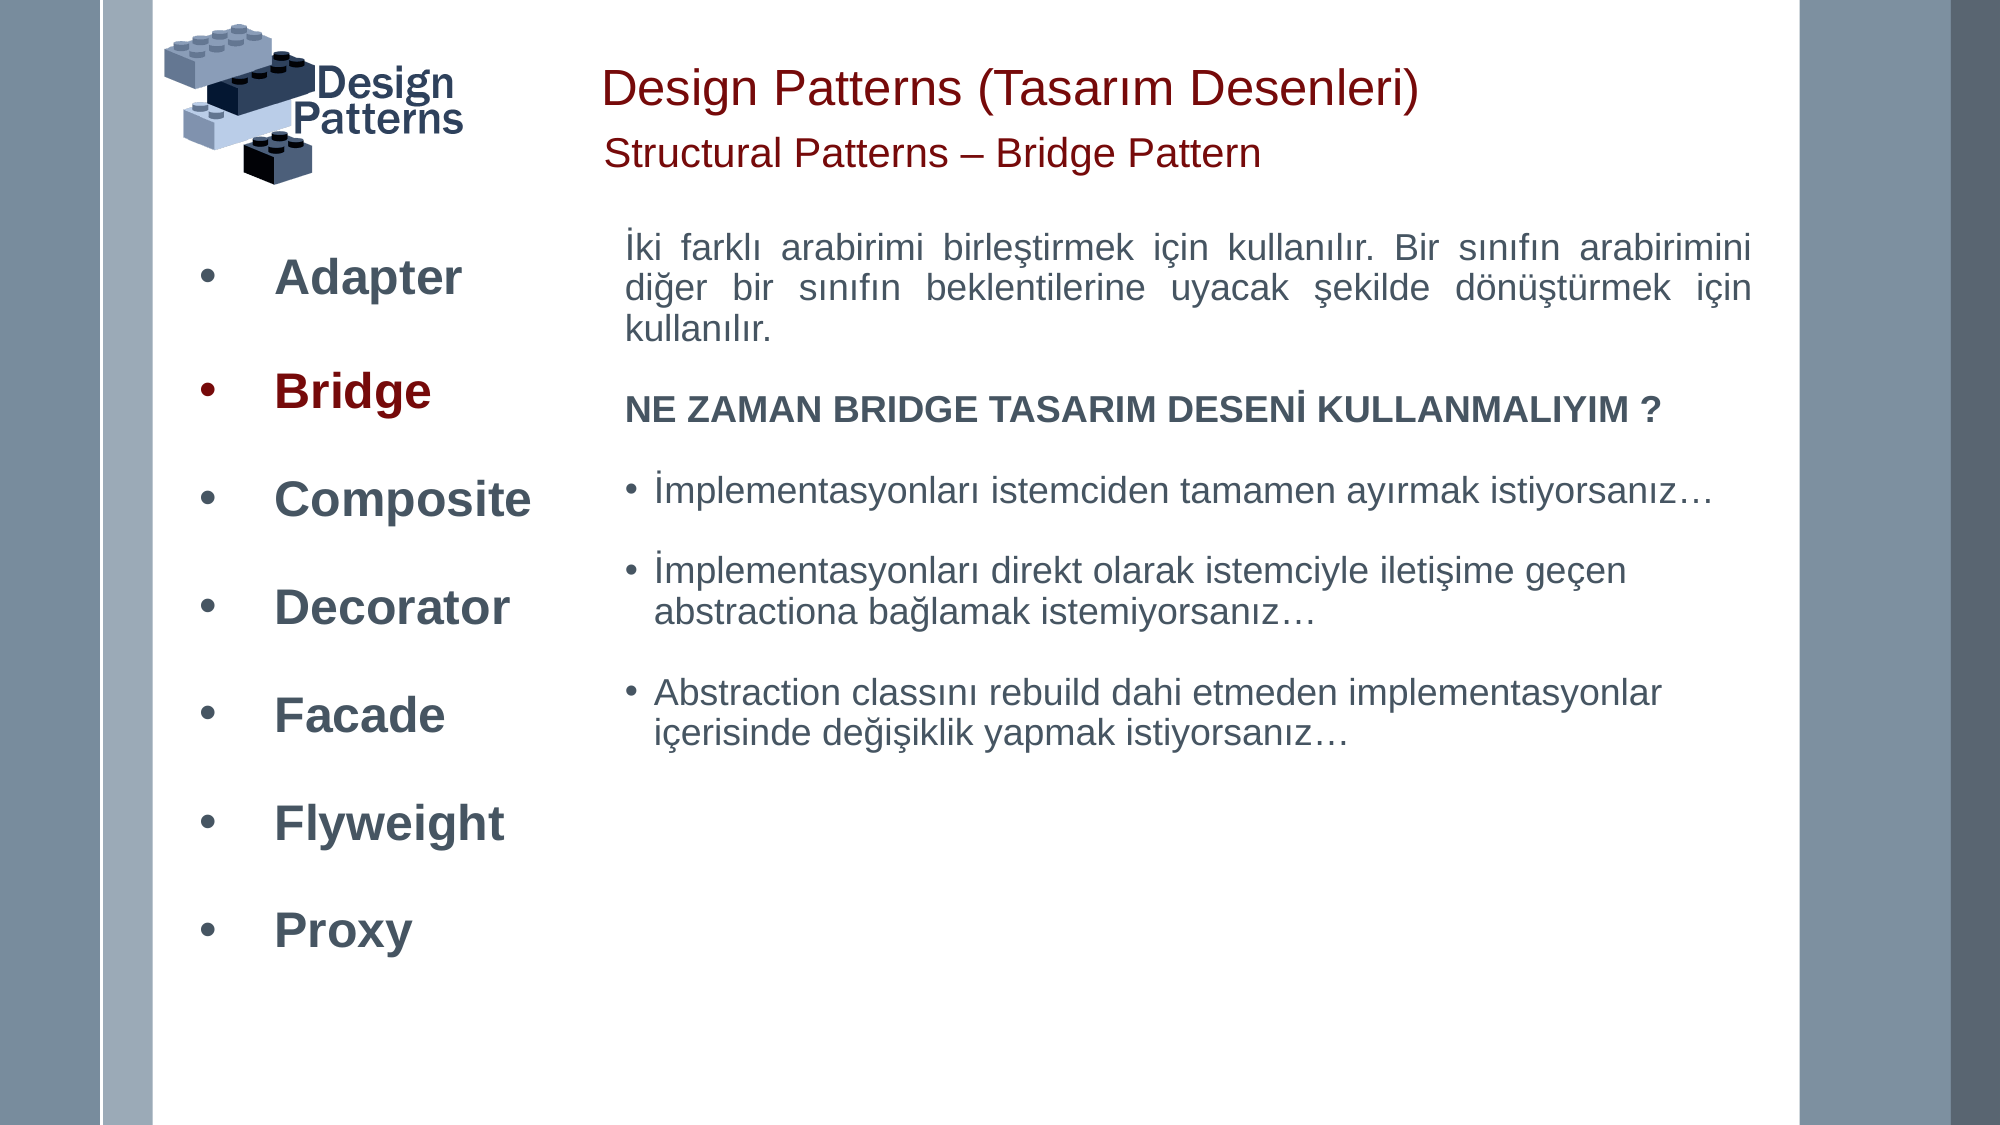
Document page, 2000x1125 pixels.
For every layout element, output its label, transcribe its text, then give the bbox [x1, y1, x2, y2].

text_box Structural Patterns – Bridge Pattern [588, 124, 1473, 187]
text_box Adapter Bridge Composite Decorator Facade Flyweight Proxy [184, 243, 705, 1068]
text_box Design Patterns (Tasarım Desenleri) [586, 54, 1555, 125]
picture [161, 24, 465, 185]
text_box İki farklı arabirimi birleştirmek için kullanılır. Bir sınıfın arabirimini diğer bir sınıfın beklentilerine uyacak şekilde dönüştürmek için kullanılır. NE ZAMAN BRIDGE TASARIM DESENİ KULLANMALIYIM ? İmplementasyonları istemciden tamamen ayırmak istiyorsanız… İmplementasyonları direkt olarak istemciyle iletişime geçen abstractiona bağlamak istemiyorsanız… Abstraction classını rebuild dahi etmeden implementasyonlar içerisinde değişiklik yapmak istiyorsanız… [609, 220, 1768, 906]
text_box [160, 219, 1788, 1125]
